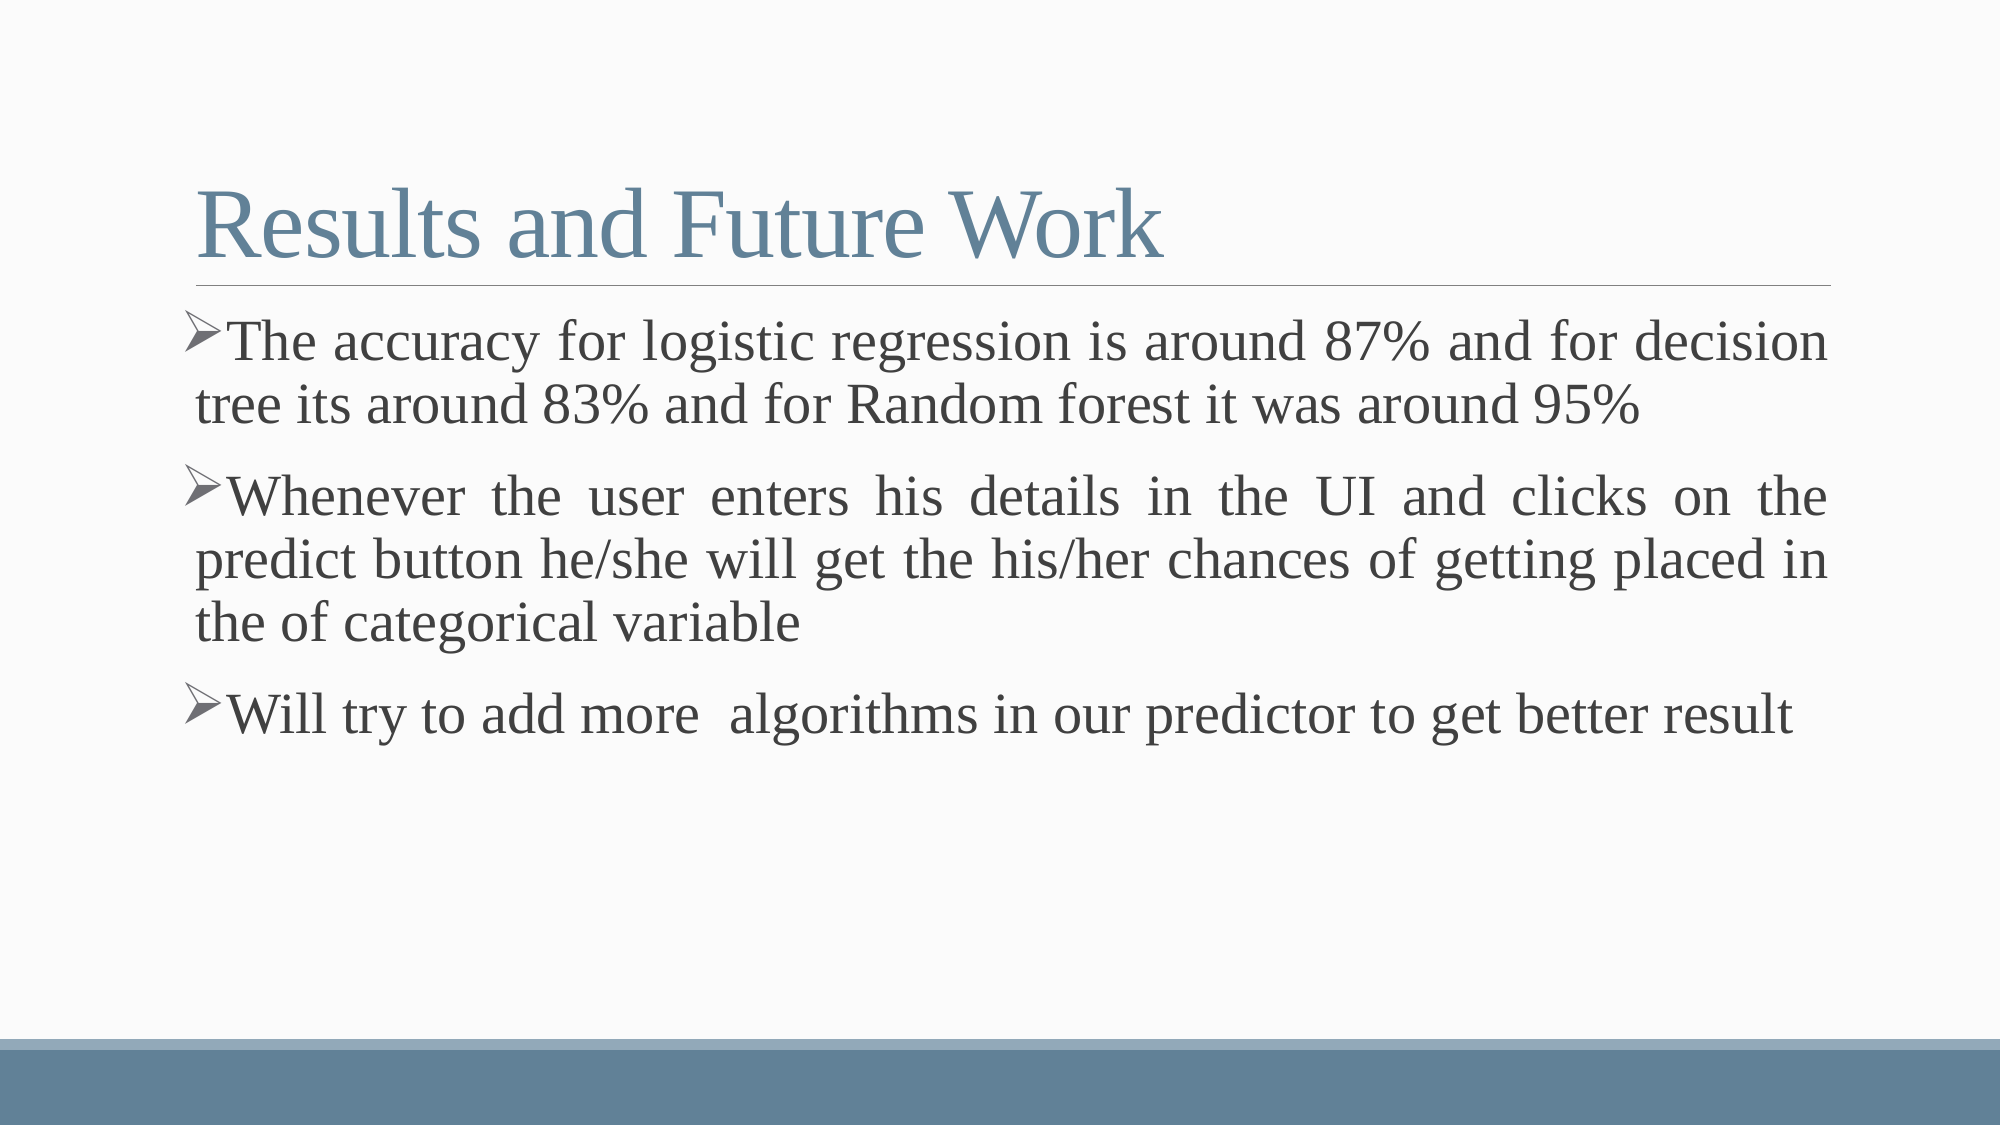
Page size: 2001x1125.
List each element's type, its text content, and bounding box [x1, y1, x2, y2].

list The accuracy for logistic regression is around 87% and for decision tree its around 83% and for Random forest it was around 95% Whenever the user enters his details in the UI and clicks on the predict button he/she will get the his/her chances of getting placed in the of categorical variable Will try to add more algorithms in our predictor to get better result [180, 302, 1830, 963]
title Results and Future Work [180, 47, 1830, 285]
